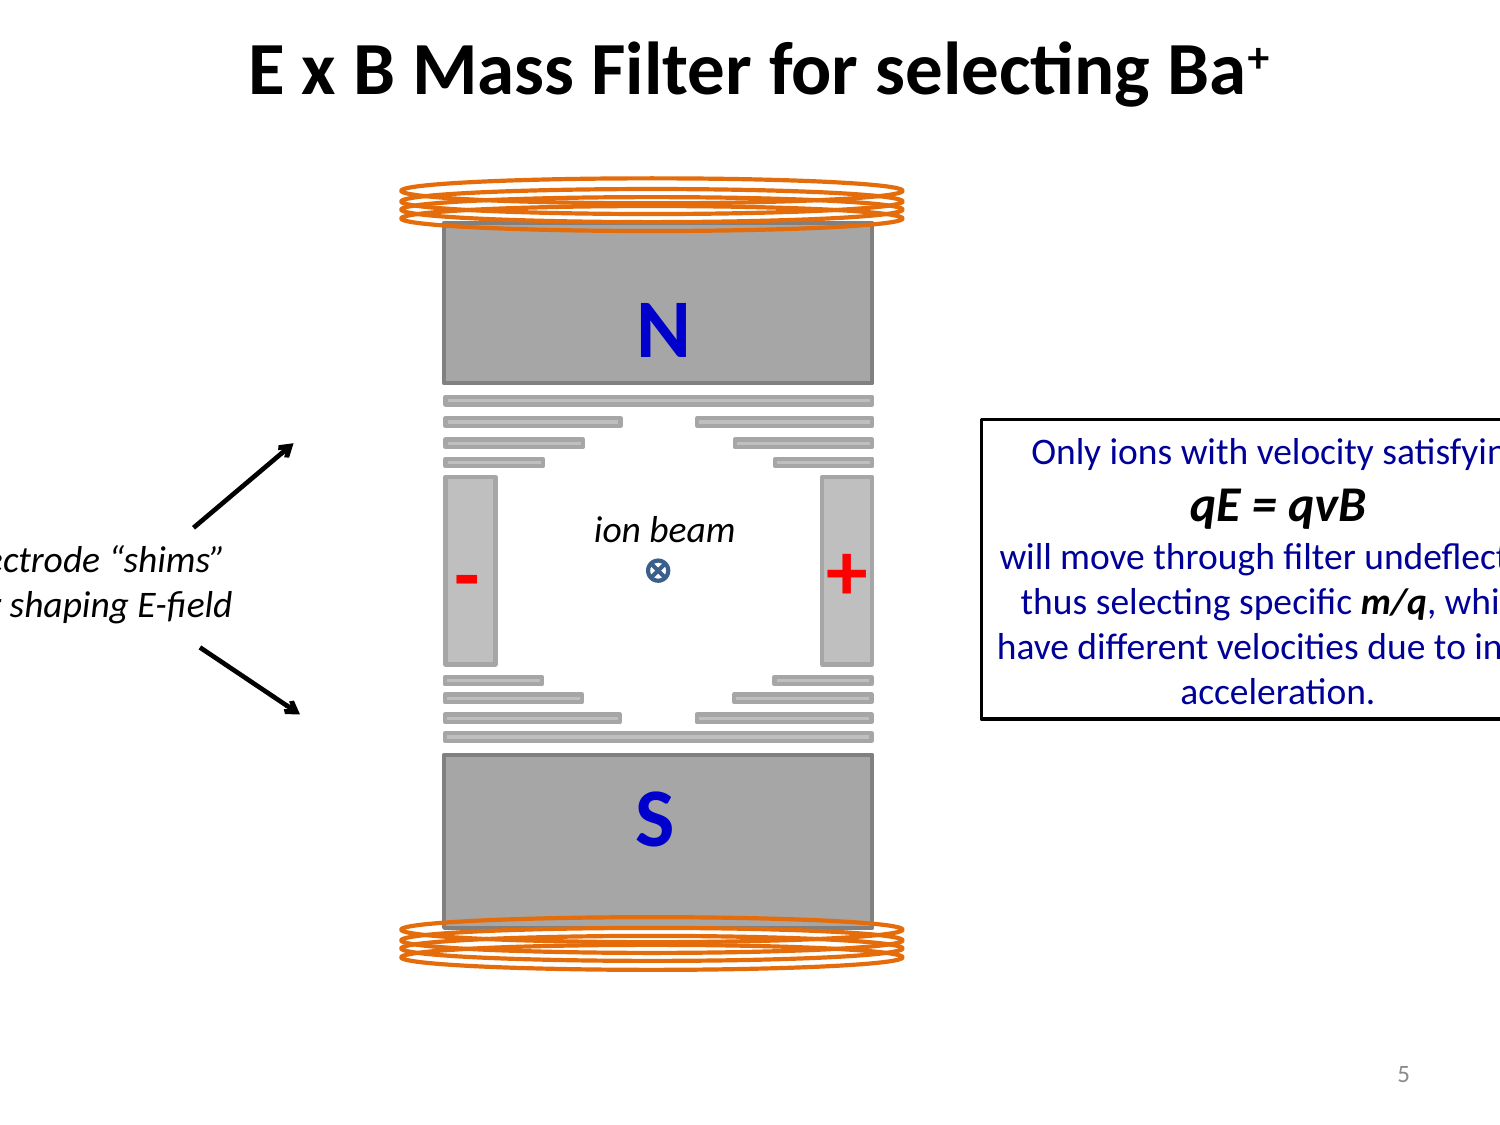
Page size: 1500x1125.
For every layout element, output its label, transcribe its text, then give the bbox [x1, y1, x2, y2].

text_box [442, 753, 874, 921]
text_box [399, 196, 437, 205]
text_box [761, 939, 905, 953]
text_box [443, 437, 585, 449]
text_box [820, 624, 874, 667]
text_box ion beam [579, 497, 903, 558]
text_box [399, 935, 435, 944]
text_box [772, 675, 874, 686]
text_box Only ions with velocity satisfying qE = qvB will move through filter undeflected, thus selecting specific m/q, which have different velocities due to initial acceleration. [981, 419, 1500, 720]
text_box [732, 692, 874, 704]
text_box [443, 457, 545, 468]
text_box Electrode “shims” for shaping E-field [0, 527, 268, 633]
text_box [399, 915, 905, 945]
text_box [442, 227, 874, 385]
text_box [443, 675, 544, 686]
text_box - [439, 512, 496, 628]
text_box [867, 196, 905, 205]
text_box N [621, 267, 706, 382]
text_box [193, 442, 294, 528]
text_box S [620, 755, 690, 871]
text_box [733, 437, 874, 449]
text_box [820, 475, 874, 497]
text_box [773, 457, 874, 468]
text_box + [811, 558, 883, 624]
text_box [645, 558, 671, 583]
text_box [399, 943, 905, 972]
text_box [399, 205, 905, 234]
text_box [399, 176, 905, 206]
text_box [869, 935, 905, 944]
text_box [399, 200, 536, 214]
text_box [695, 416, 874, 428]
text_box [443, 475, 498, 667]
text_box [443, 712, 622, 724]
text_box [443, 731, 874, 743]
text_box E x B Mass Filter for selecting Ba+ [233, 12, 1285, 118]
text_box [443, 395, 874, 407]
text_box [767, 200, 905, 214]
text_box [399, 939, 542, 953]
text_box [443, 692, 584, 704]
text_box [695, 712, 874, 724]
text_box [443, 416, 623, 428]
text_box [199, 647, 301, 715]
slide_number 5 [1074, 1042, 1425, 1103]
